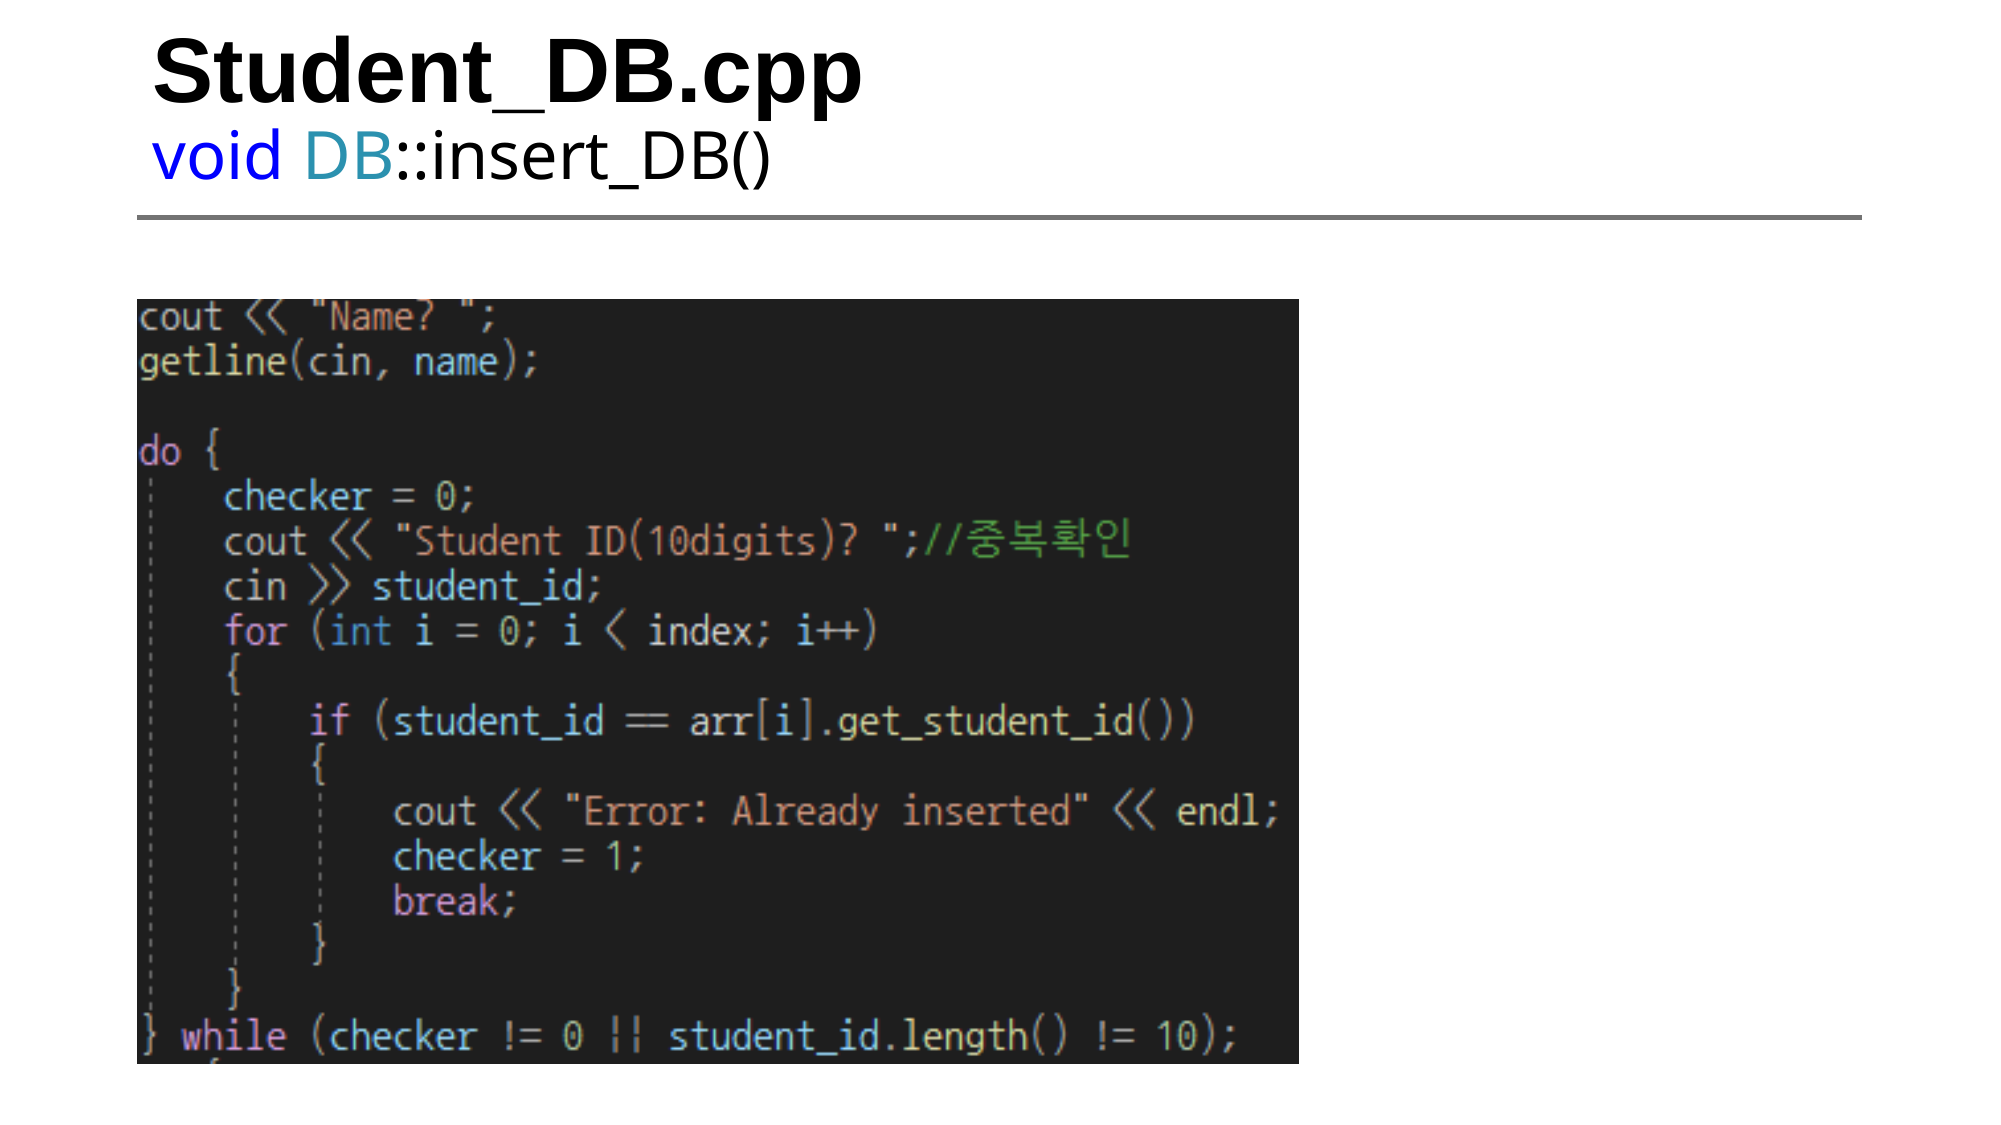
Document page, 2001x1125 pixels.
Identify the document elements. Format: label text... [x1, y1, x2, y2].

picture [137, 299, 1299, 1064]
text_box Student_DB.cpp void DB::insert_DB() [137, 0, 1863, 217]
